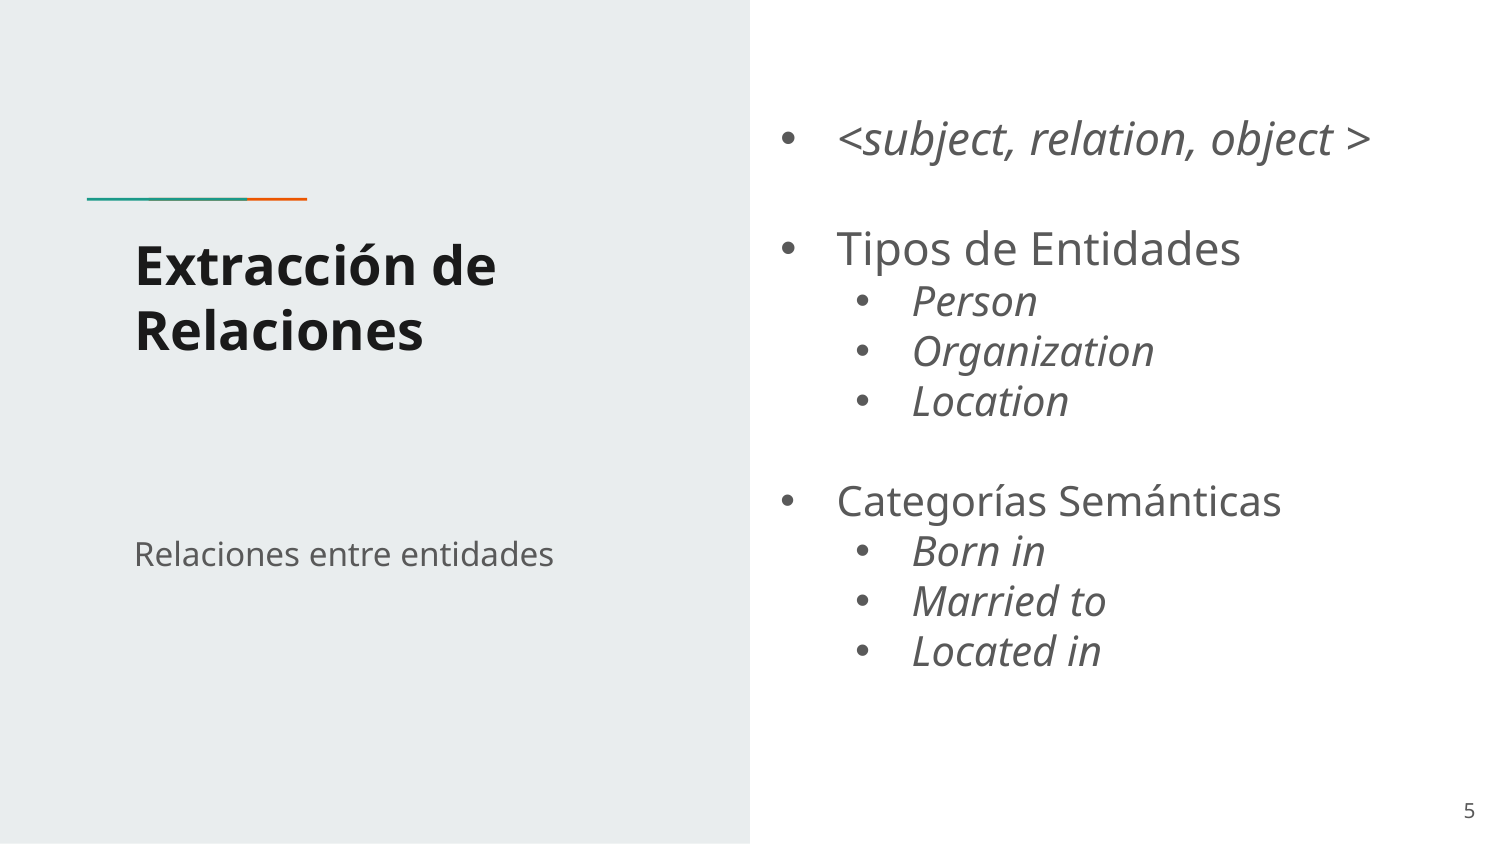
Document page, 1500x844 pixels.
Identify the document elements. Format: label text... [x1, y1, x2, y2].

slide_number 5 [1400, 779, 1491, 844]
title Extracción de Relaciones [119, 216, 662, 494]
subtitle <subject, relation, object > Tipos de Entidades Person Organization Location Categorías Semánticas Born in Married to Located in [765, 94, 1443, 783]
subtitle Relaciones entre entidades [118, 518, 661, 644]
